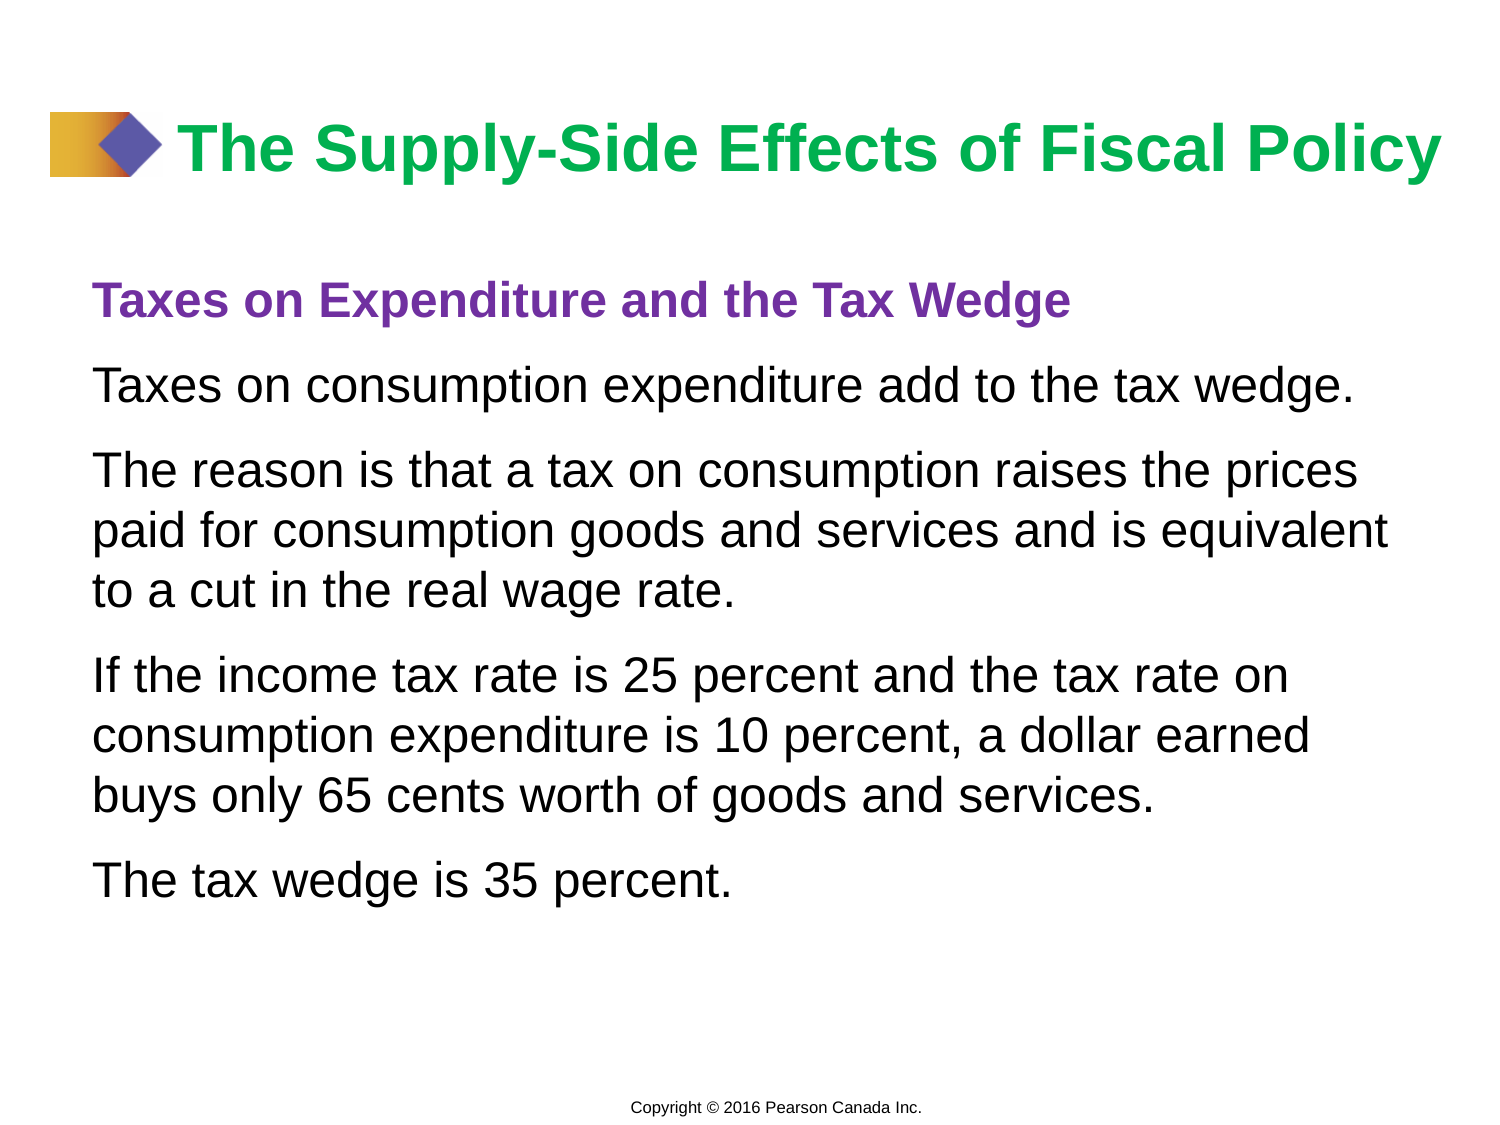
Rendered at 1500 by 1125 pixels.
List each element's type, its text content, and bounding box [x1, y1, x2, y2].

title The Supply-Side Effects of Fiscal Policy [162, 17, 1475, 273]
picture [50, 112, 162, 177]
list Taxes on Expenditure and the Tax Wedge Taxes on consumption expenditure add to the tax wedge. The reason is that a tax on consumption raises the prices paid for consumption goods and services and is equivalent to a cut in the real wage rate. If the income tax rate is 25 percent and the tax rate on consumption expenditure is 10 percent, a dollar earned buys only 65 cents worth of goods and services. The tax wedge is 35 percent. [59, 259, 1410, 1003]
